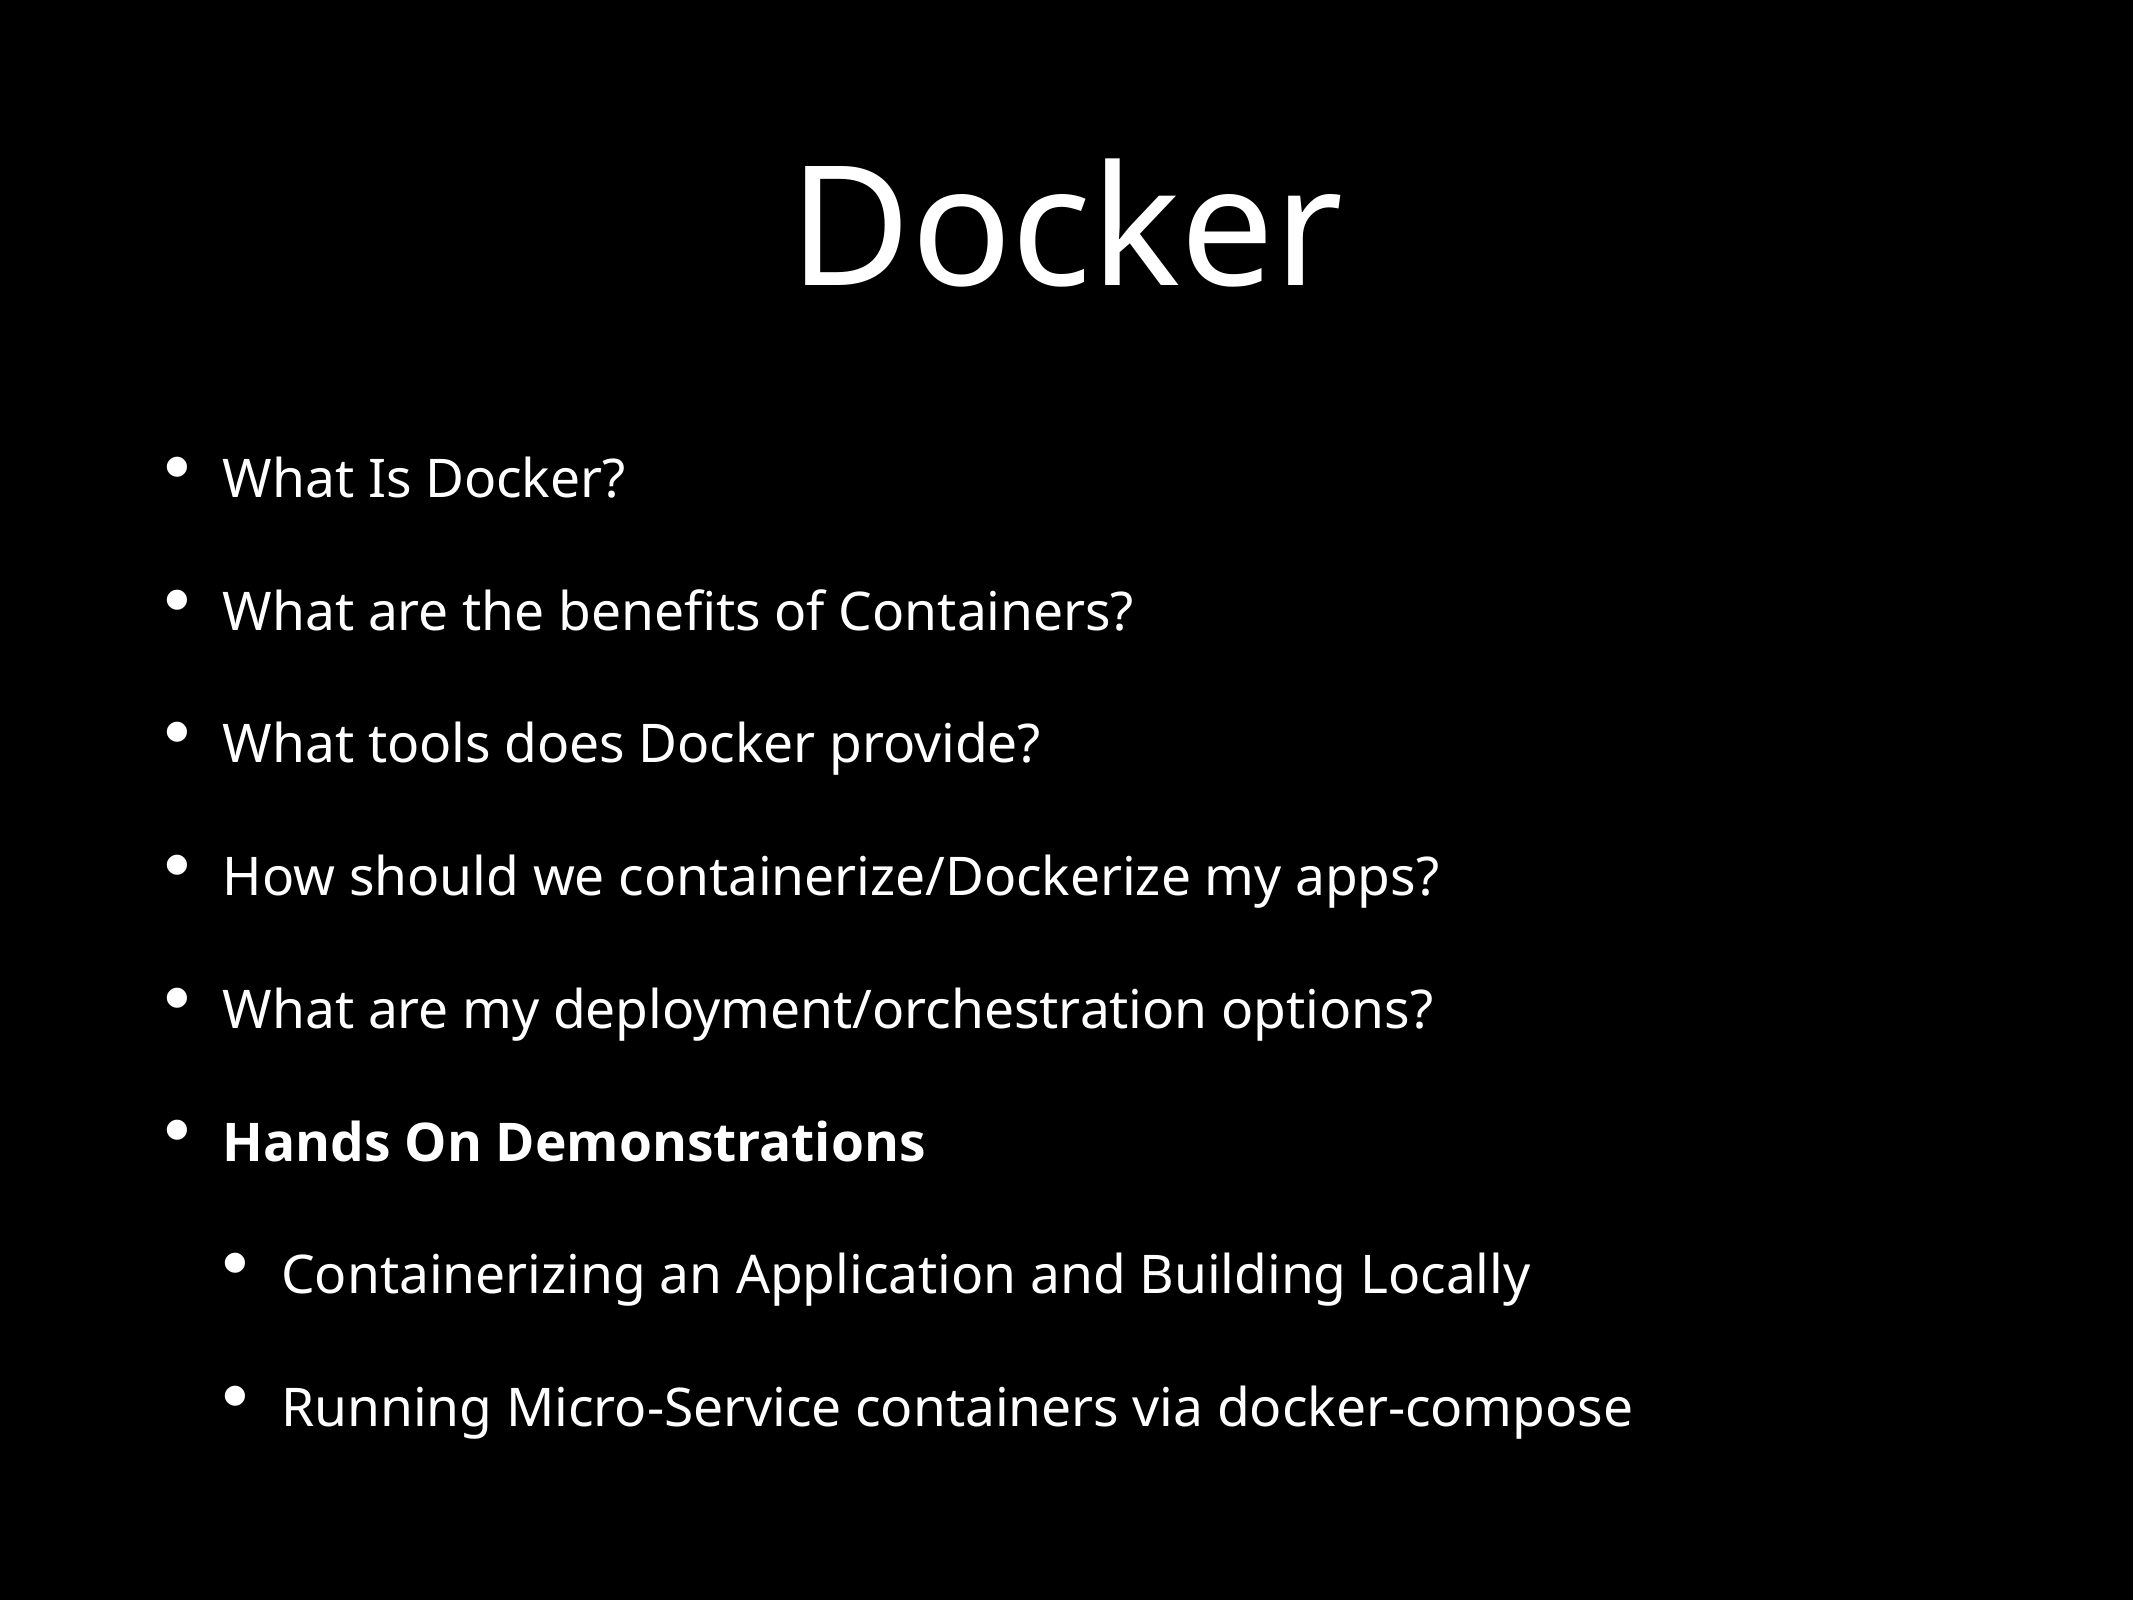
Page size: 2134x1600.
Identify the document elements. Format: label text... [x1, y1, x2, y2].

title Docker [155, 41, 1978, 397]
list What Is Docker? What are the benefits of Containers? What tools does Docker provide? How should we containerize/Dockerize my apps? What are my deployment/orchestration options? Hands On Demonstrations Containerizing an Application and Building Locally Running Micro-Service containers via docker-compose [155, 424, 1978, 1457]
